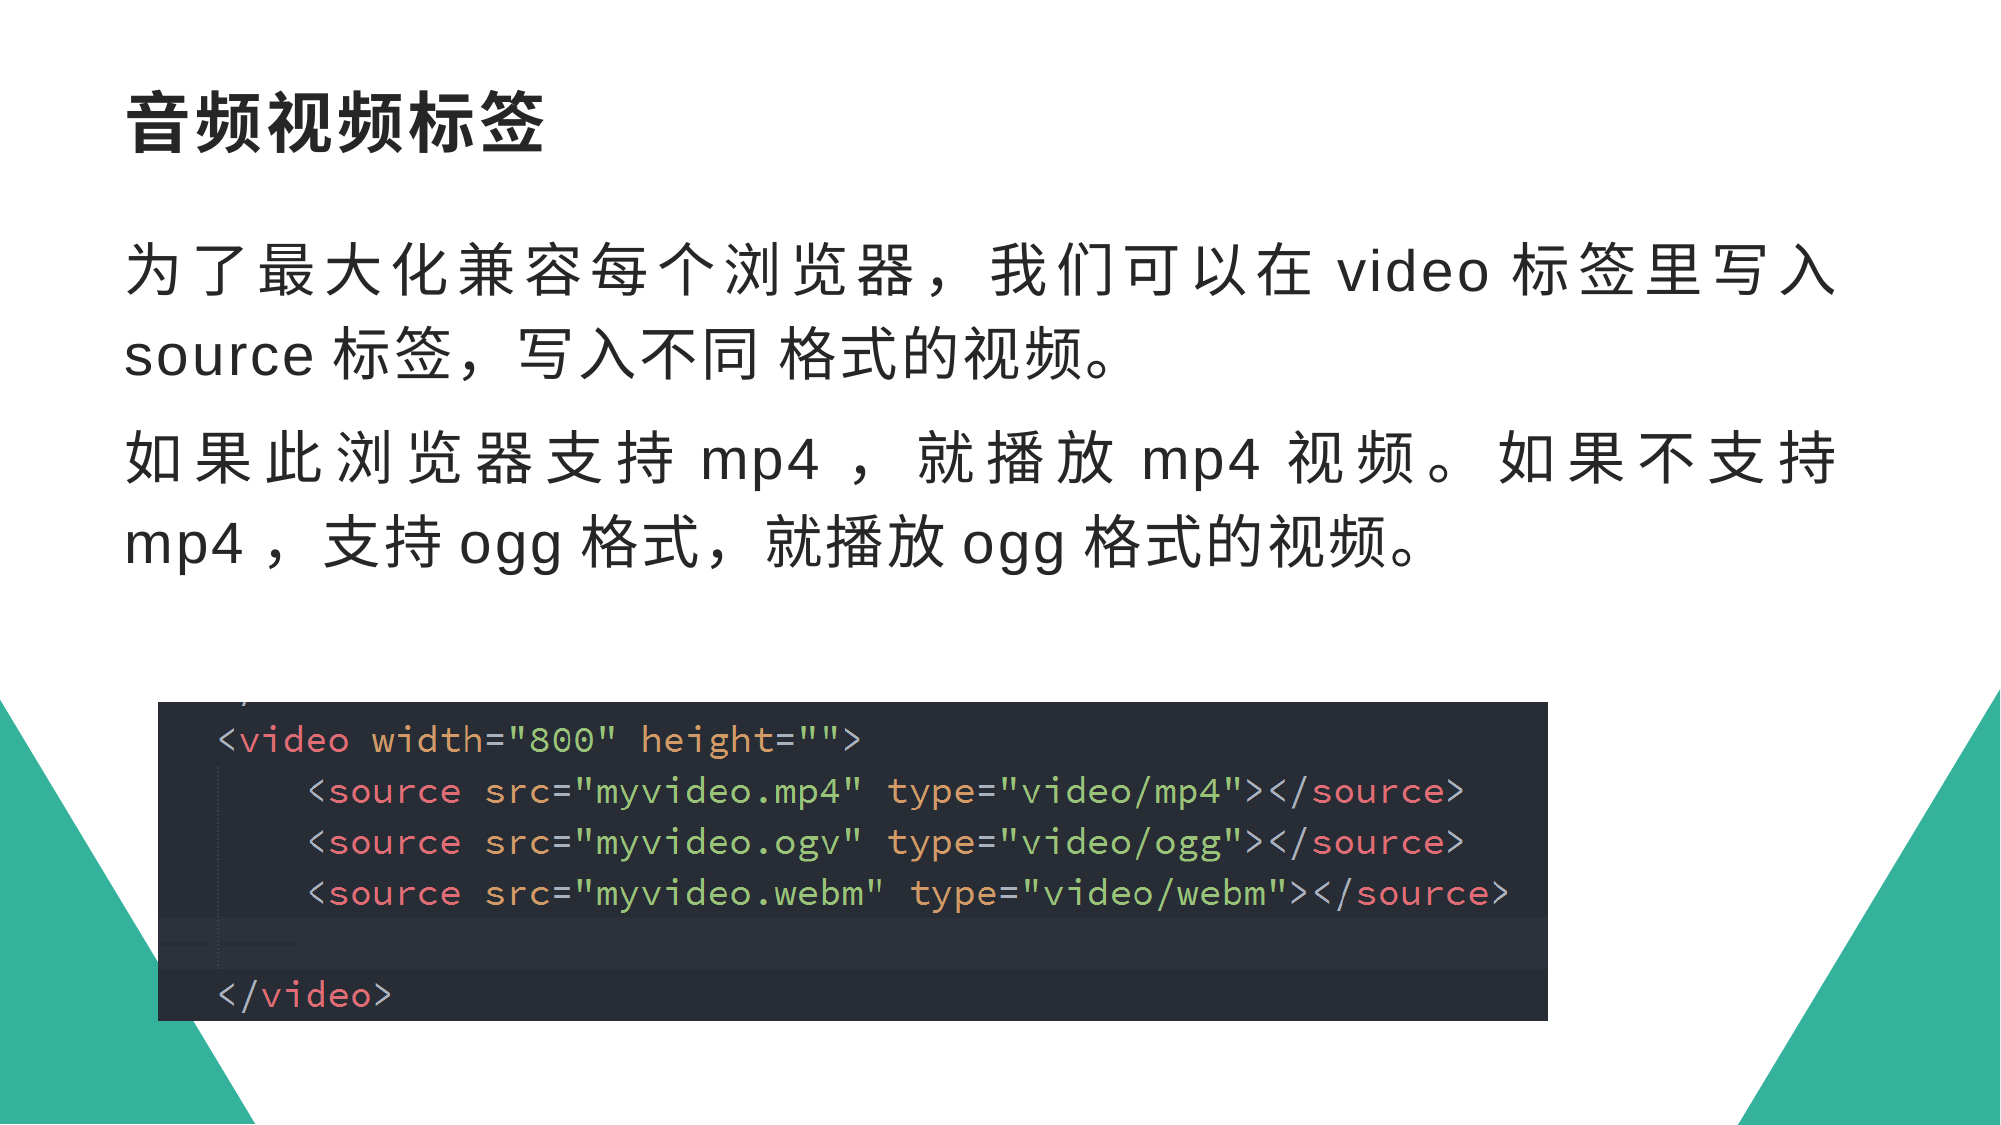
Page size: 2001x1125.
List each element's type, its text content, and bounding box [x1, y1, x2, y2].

picture [158, 702, 1548, 1021]
list 为了最大化兼容每个浏览器，我们可以在video标签里写入source标签，写入不同 格式的视频。 如果此浏览器支持mp4，就播放mp4视频。如果不支持mp4，支持ogg格式，就播放ogg格式的视频。 [109, 211, 1869, 1041]
title 音频视频标签 [109, 72, 1891, 146]
